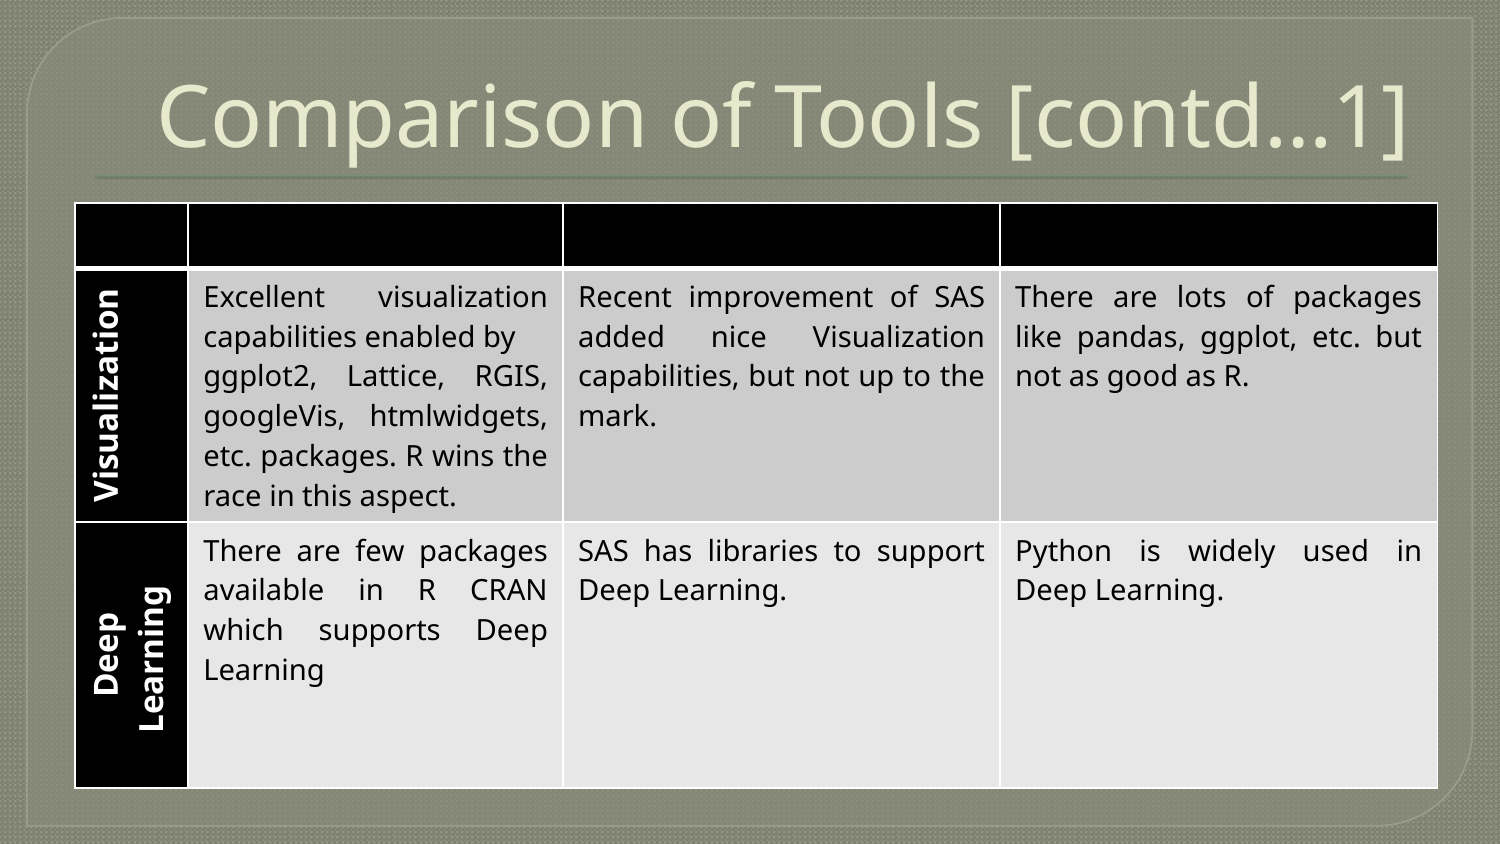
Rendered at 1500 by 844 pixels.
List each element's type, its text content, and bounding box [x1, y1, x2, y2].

table_header [189, 204, 562, 266]
table_cell Python is widely used in Deep Learning. [1001, 523, 1437, 787]
table_cell There are few packages available in R CRAN which supports Deep Learning [189, 523, 562, 787]
table_cell Recent improvement of SAS added nice Visualization capabilities, but not up to the mark. [564, 271, 999, 521]
table_cell SAS has libraries to support Deep Learning. [564, 523, 999, 787]
table_cell Deep Learning [76, 523, 187, 787]
table_cell Excellent visualization capabilities enabled by ggplot2, Lattice, RGIS, googleVis, htmlwidgets, etc. packages. R wins the race in this aspect. [189, 271, 562, 521]
table_cell There are lots of packages like pandas, ggplot, etc. but not as good as R. [1001, 271, 1437, 521]
title Comparison of Tools [contd…1] [75, 31, 1425, 172]
table_header [76, 204, 187, 266]
table_header [564, 204, 999, 266]
table_cell Visualization [76, 271, 187, 521]
table_header [1001, 204, 1437, 266]
